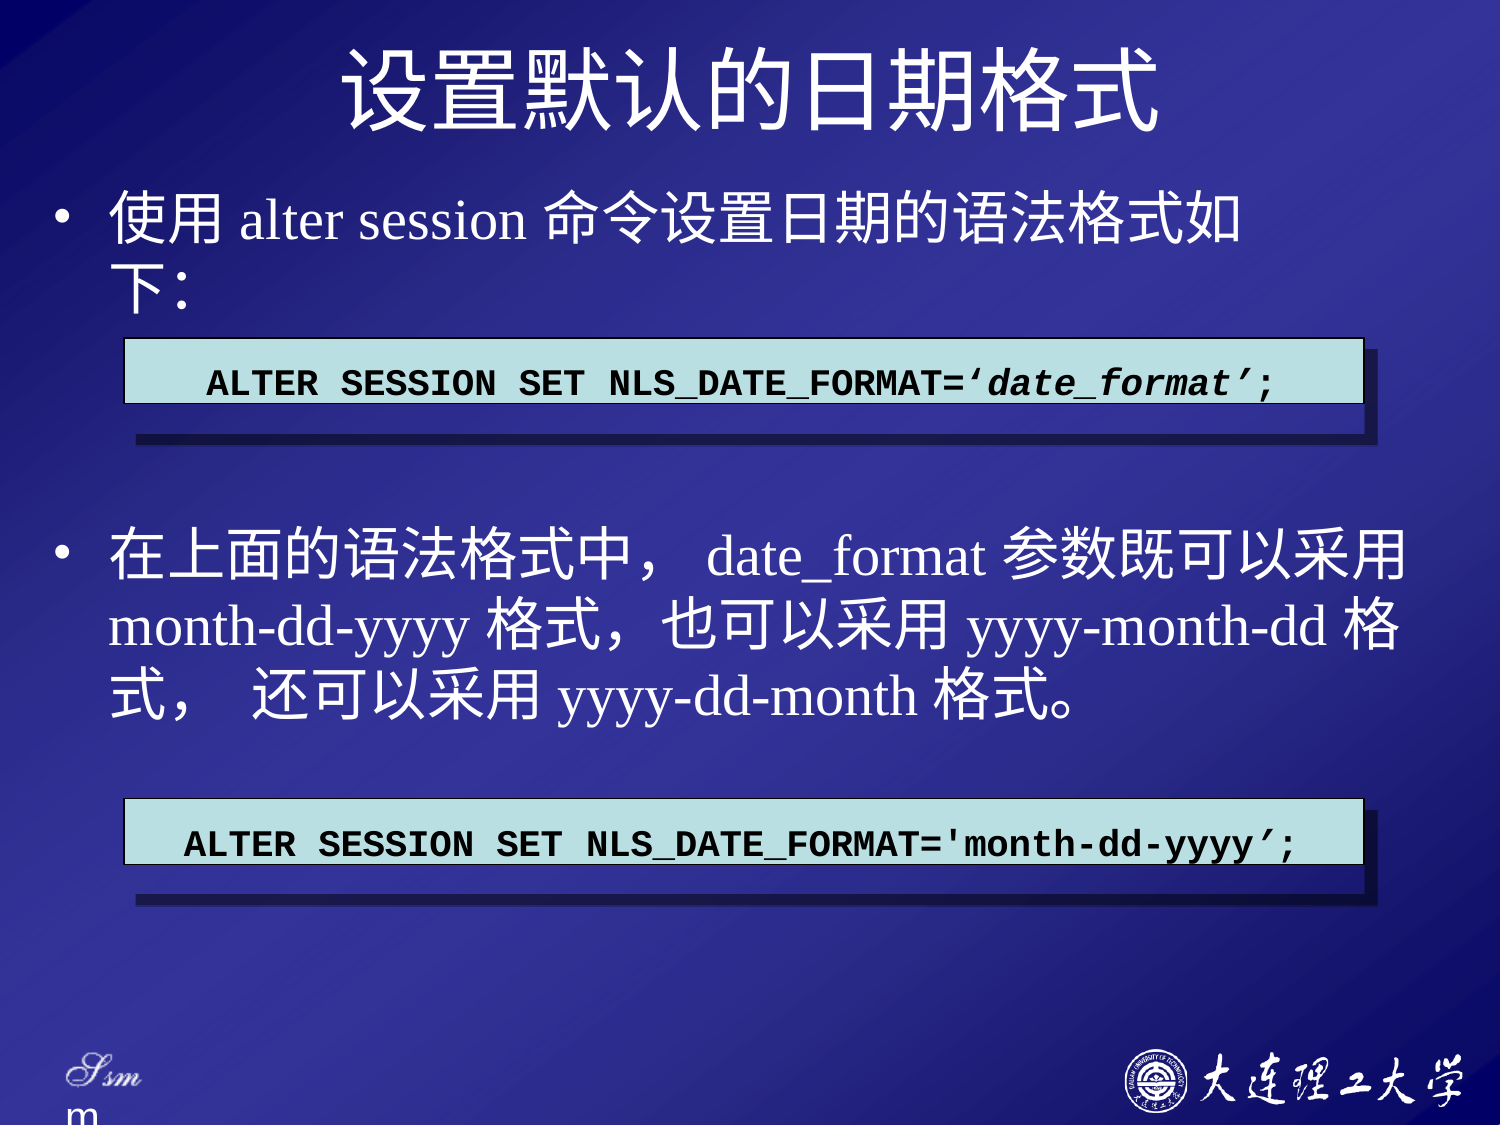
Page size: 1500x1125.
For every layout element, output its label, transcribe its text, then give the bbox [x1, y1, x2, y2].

text_box 在上面的语法格式中，date_format参数既可以采用 month-dd-yyyy格式，也可以采用yyyy-month-dd格式， 还可以采用yyyy-dd-month格式。 [50, 515, 1480, 728]
text_box [49, 1037, 155, 1102]
title 设置默认的日期格式 [336, 30, 1164, 178]
picture [0, 0, 1500, 1125]
text_box ALTER SESSION SET NLS_DATE_FORMAT='month-dd-yyyy’; [123, 798, 1365, 865]
text_box 使用alter session命令设置日期的语法格式如下： [50, 178, 1333, 322]
text_box [134, 810, 1378, 907]
text_box ALTER SESSION SET NLS_DATE_FORMAT=‘date_format’; [123, 337, 1365, 404]
text_box [134, 349, 1378, 447]
text_box Ssm [64, 1102, 149, 1125]
